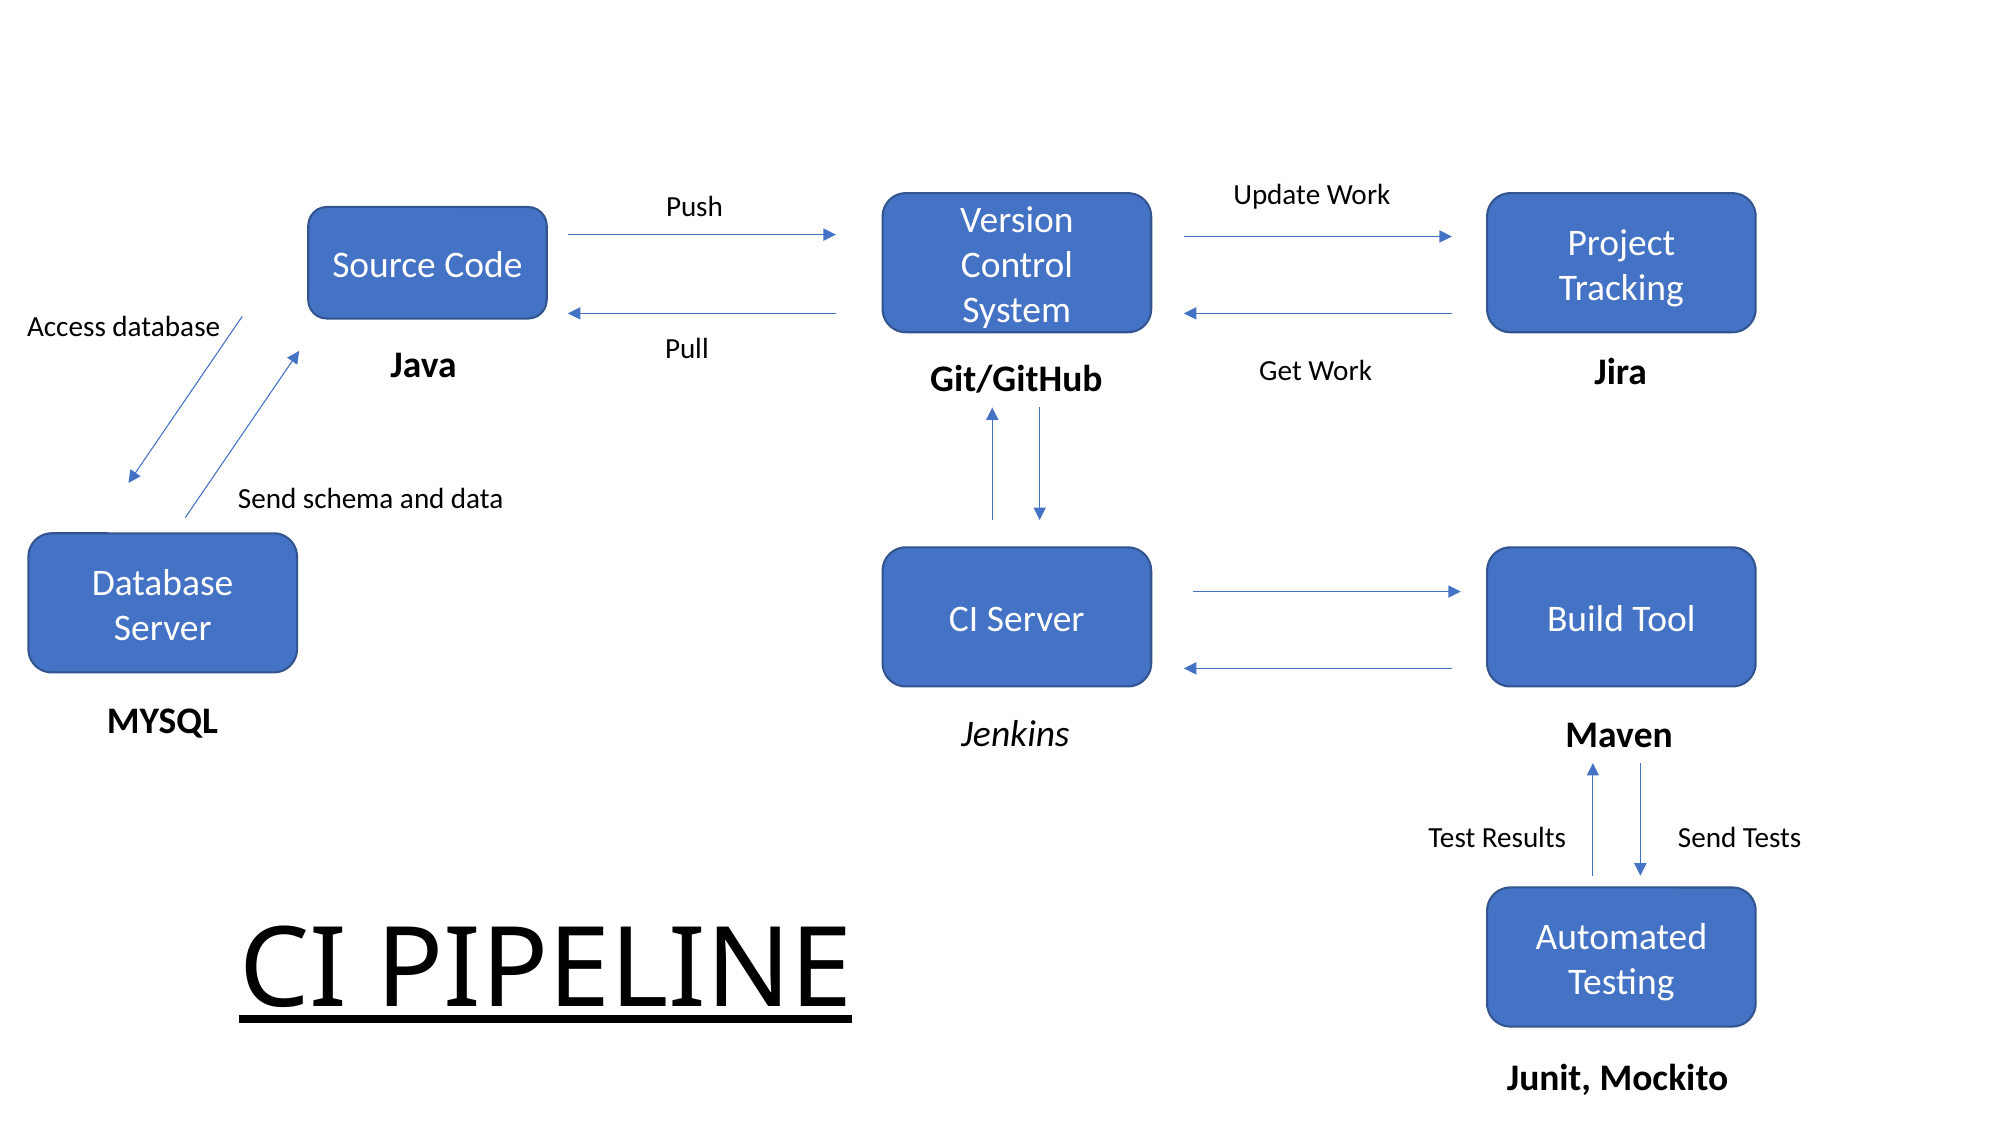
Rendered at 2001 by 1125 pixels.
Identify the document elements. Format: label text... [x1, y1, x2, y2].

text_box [185, 350, 300, 518]
text_box Maven [1550, 702, 1693, 763]
text_box Push [651, 179, 755, 230]
text_box Source Code [307, 205, 548, 320]
text_box Send Tests [1663, 810, 1829, 861]
text_box Build Tool [1486, 546, 1757, 688]
text_box Update Work [1218, 167, 1418, 218]
text_box Java [375, 332, 480, 392]
text_box Test Results [1413, 810, 1586, 861]
text_box Automated Testing [1486, 886, 1757, 1028]
text_box Get Work [1244, 344, 1410, 395]
text_box Access database [12, 300, 242, 351]
text_box Project Tracking [1486, 192, 1757, 334]
title CI PIPELINE [219, 827, 872, 1039]
text_box Version Control System [881, 192, 1153, 334]
text_box CI Server [881, 546, 1153, 688]
text_box Junit, Mockito [1492, 1045, 1751, 1106]
text_box Database Server [27, 532, 299, 674]
text_box MYSQL [92, 688, 234, 749]
text_box Pull [650, 322, 754, 372]
text_box Send schema and data [223, 471, 523, 522]
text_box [128, 316, 243, 483]
text_box Git/GitHub [915, 346, 1119, 407]
text_box Jenkins [946, 701, 1088, 762]
text_box Jira [1579, 339, 1664, 400]
